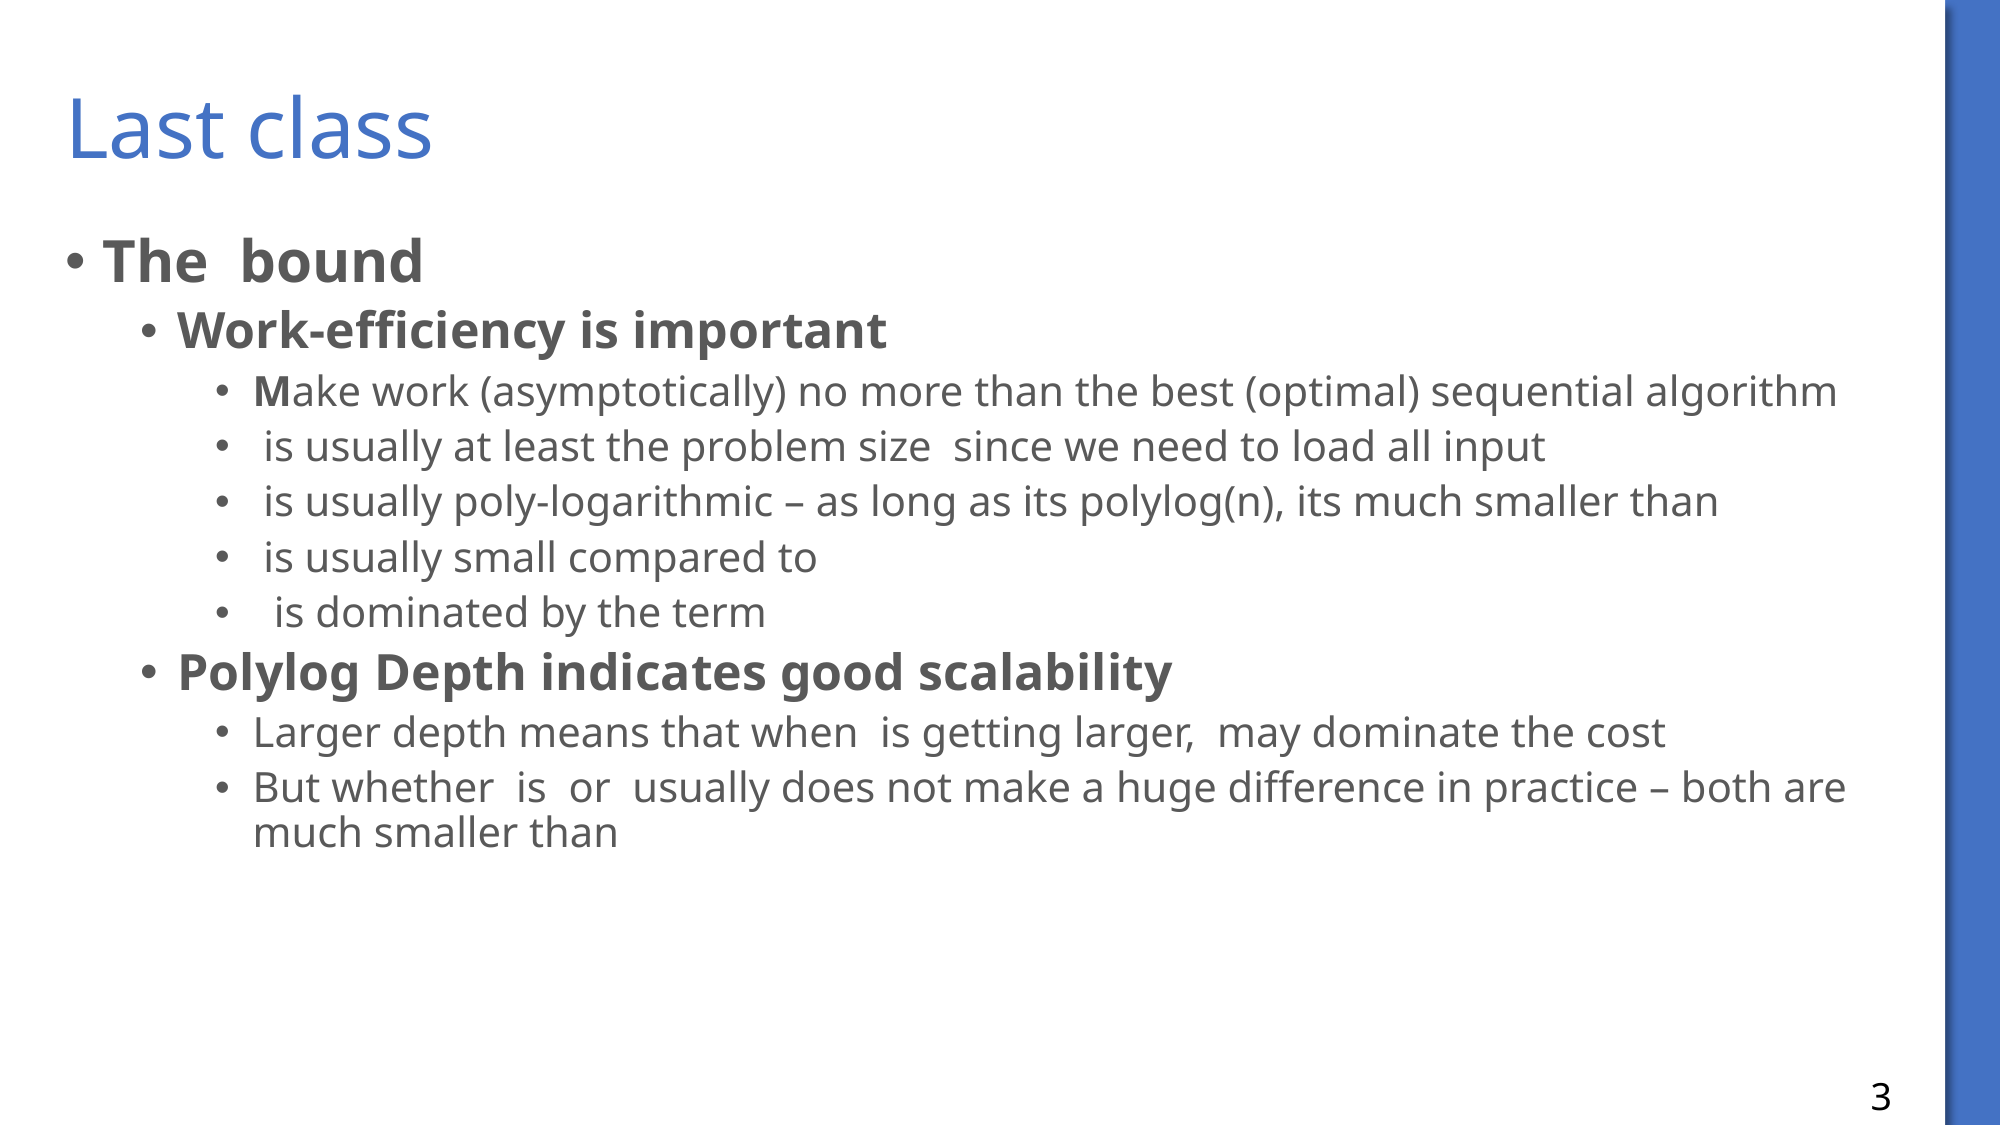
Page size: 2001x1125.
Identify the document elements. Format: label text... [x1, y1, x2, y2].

title Last class [50, 75, 1900, 188]
slide_number 3 [1855, 1065, 1985, 1125]
